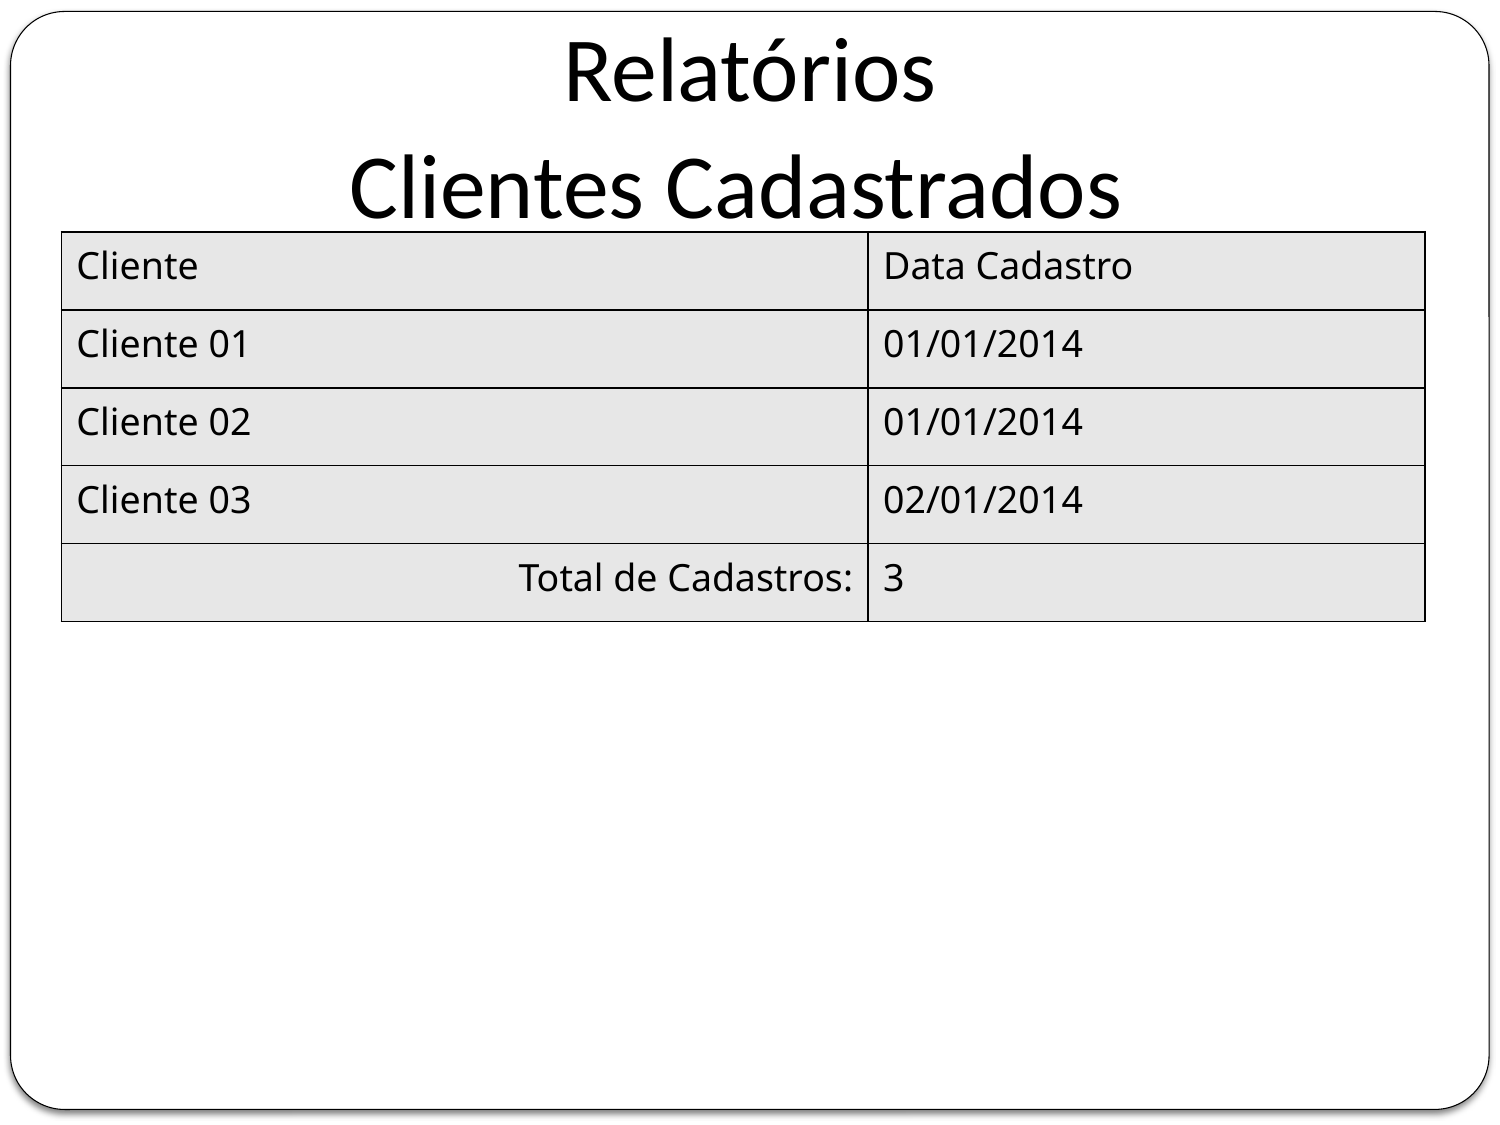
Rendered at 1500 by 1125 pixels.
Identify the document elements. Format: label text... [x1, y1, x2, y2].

table_cell Cliente 03 [62, 466, 867, 543]
table_cell 01/01/2014 [869, 311, 1424, 387]
table_header Cliente [62, 275, 867, 309]
table_cell Cliente 01 [62, 311, 867, 387]
text_box Relatórios [75, 0, 1425, 135]
table_cell 02/01/2014 [869, 466, 1424, 543]
table_cell 01/01/2014 [869, 389, 1424, 465]
text_box Clientes Cadastrados [61, 134, 1412, 275]
table_header Data Cadastro [869, 233, 1424, 309]
table_cell Cliente 02 [62, 389, 867, 465]
table_cell 3 [869, 544, 1424, 621]
table_cell Total de Cadastros: [62, 544, 867, 621]
